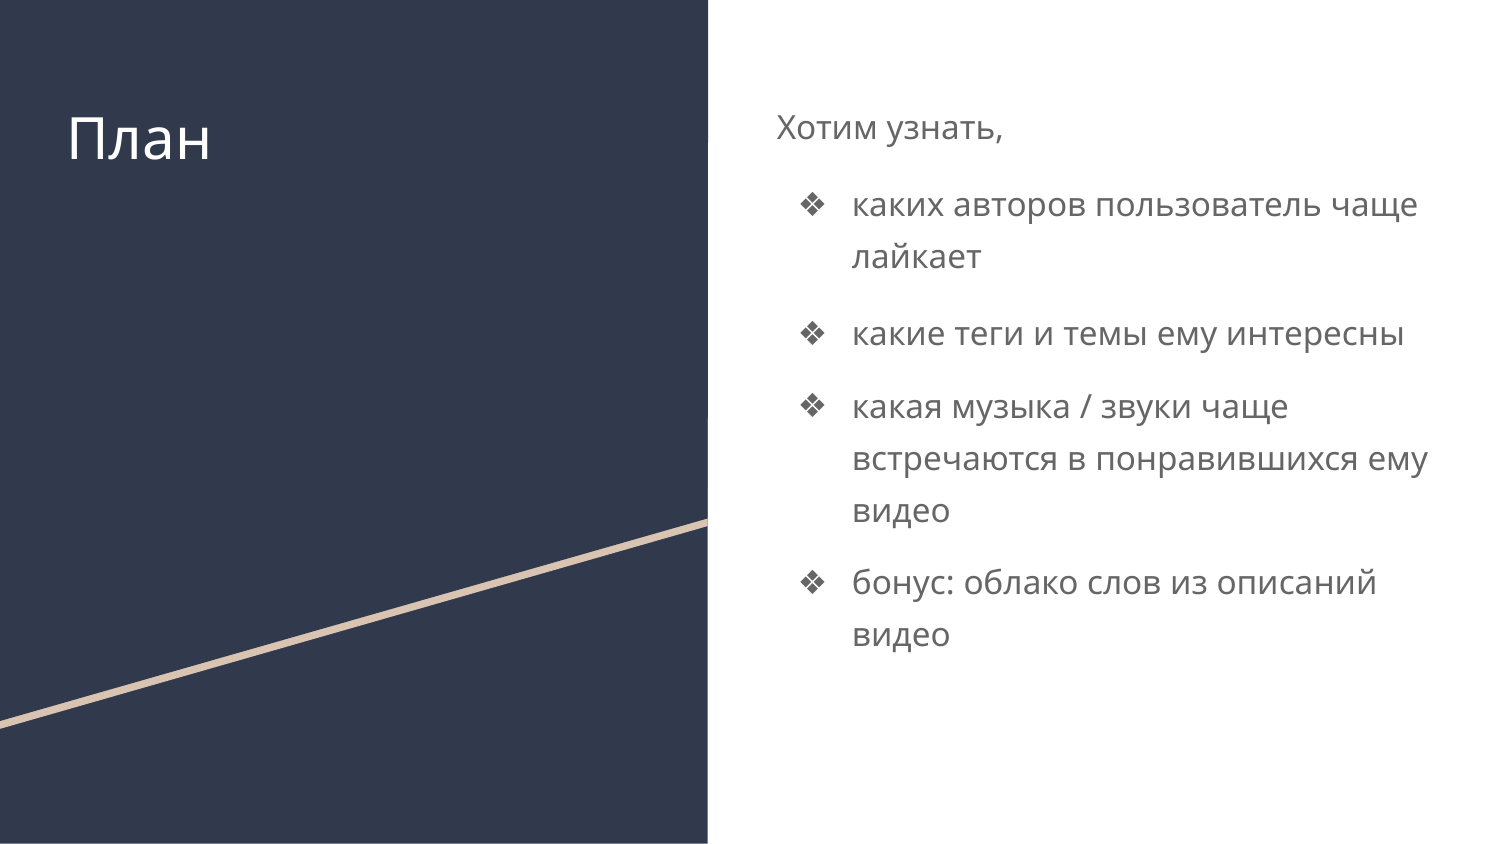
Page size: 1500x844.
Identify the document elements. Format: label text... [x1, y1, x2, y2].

title План [51, 82, 660, 494]
list Хотим узнать, каких авторов пользователь чаще лайкает какие теги и темы ему интересны какая музыка / звуки чаще встречаются в понравившихся ему видео бонус: облако слов из описаний видео [761, 82, 1446, 755]
